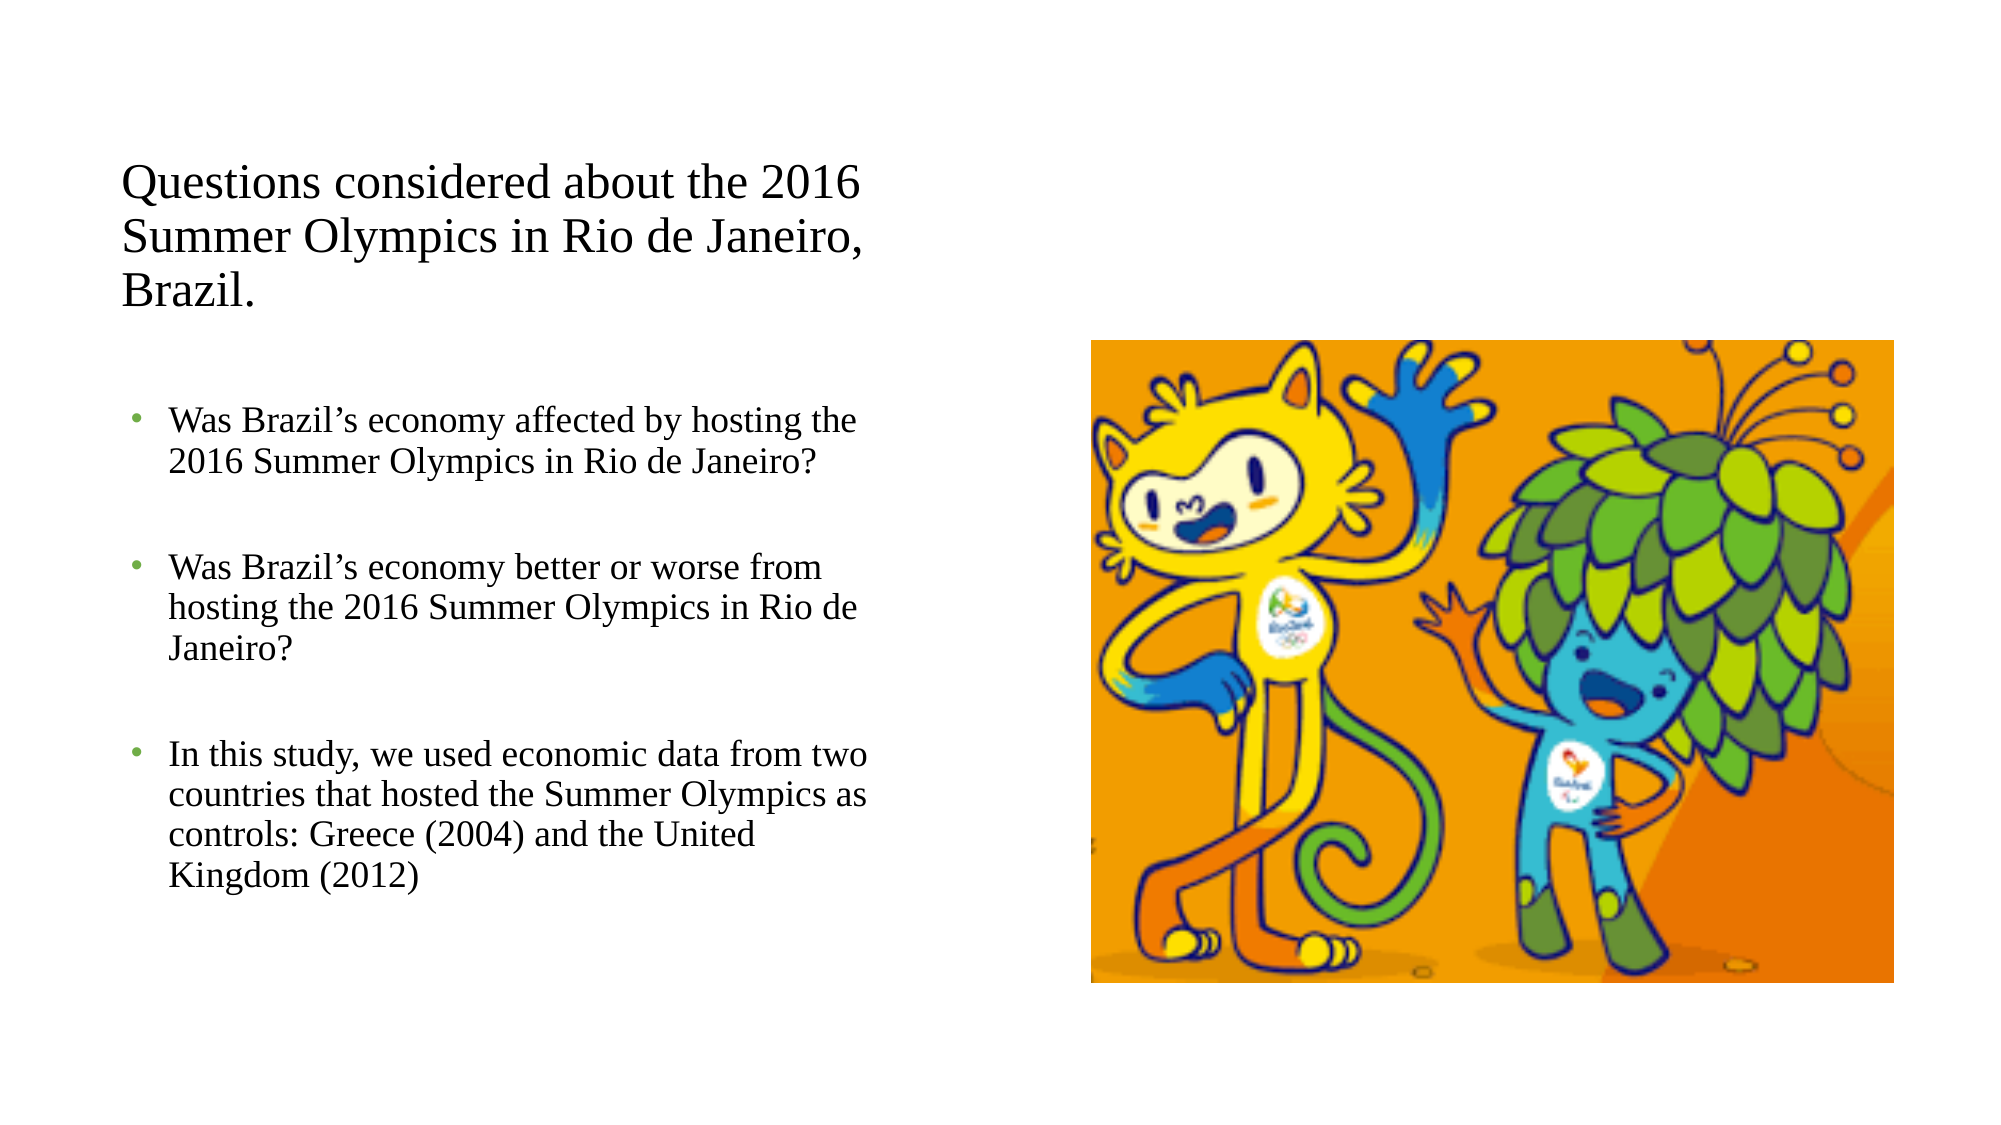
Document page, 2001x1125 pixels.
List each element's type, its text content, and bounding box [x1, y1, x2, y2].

text_box Questions considered about the 2016 Summer Olympics in Rio de Janeiro, Brazil. [106, 103, 908, 370]
text_box Was Brazil’s economy affected by hosting the 2016 Summer Olympics in Rio de Janeiro? Was Brazil’s economy better or worse from hosting the 2016 Summer Olympics in Rio de Janeiro? In this study, we used economic data from two countries that hosted the Summer Olympics as controls: Greece (2004) and the United Kingdom (2012) [106, 340, 888, 1021]
picture [1091, 340, 1894, 983]
